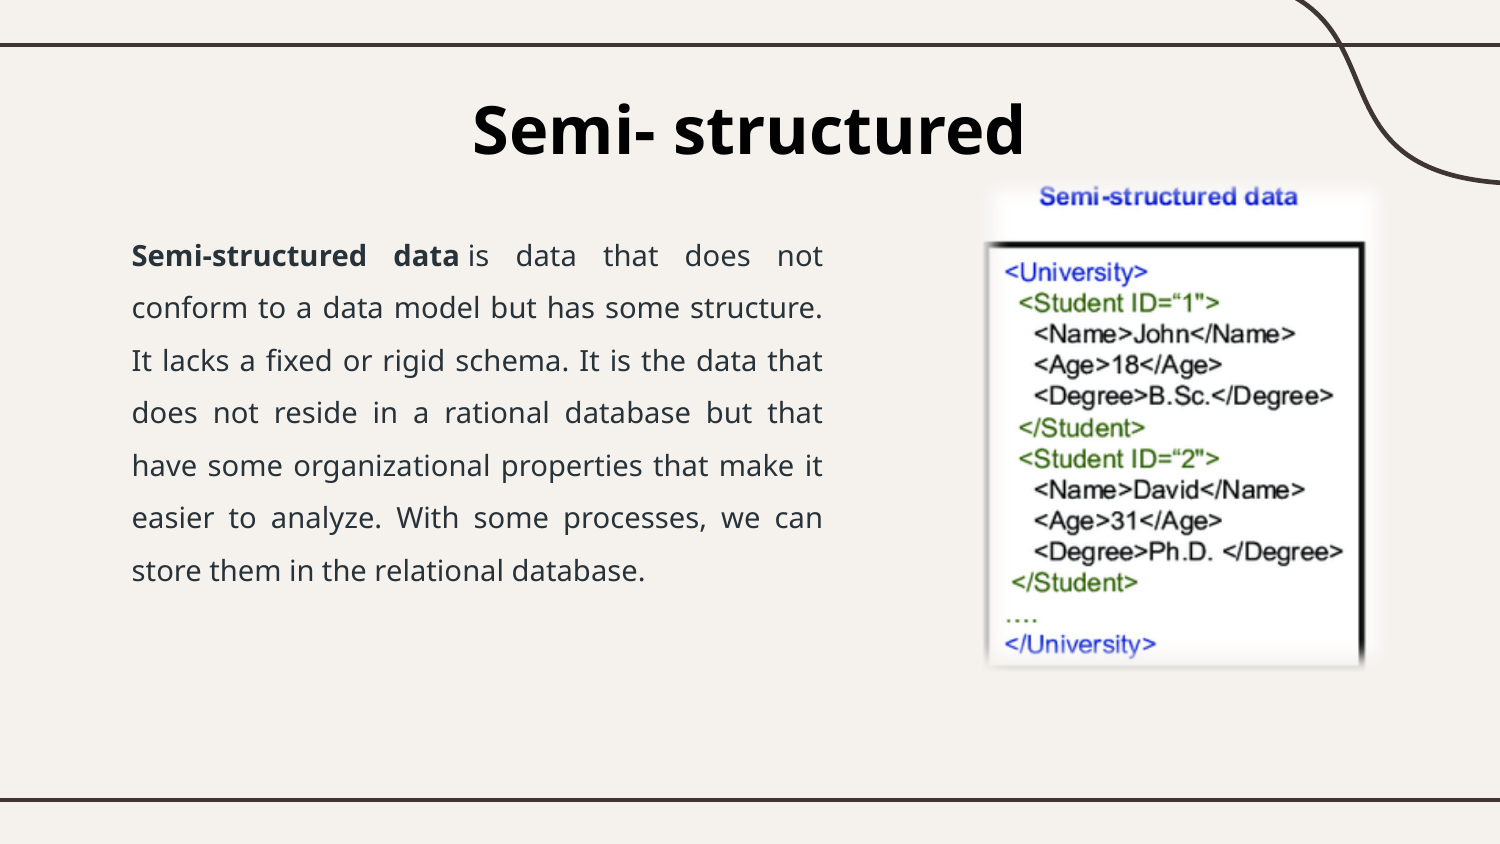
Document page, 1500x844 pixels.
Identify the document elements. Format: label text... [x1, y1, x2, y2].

picture [975, 171, 1393, 673]
title Semi- structured [116, 72, 1383, 167]
text_box Semi-structured data is data that does not conform to a data model but has some structure. It lacks a fixed or rigid schema. It is the data that does not reside in a rational database but that have some organizational properties that make it easier to analyze. With some processes, we can store them in the relational database. [116, 212, 839, 595]
